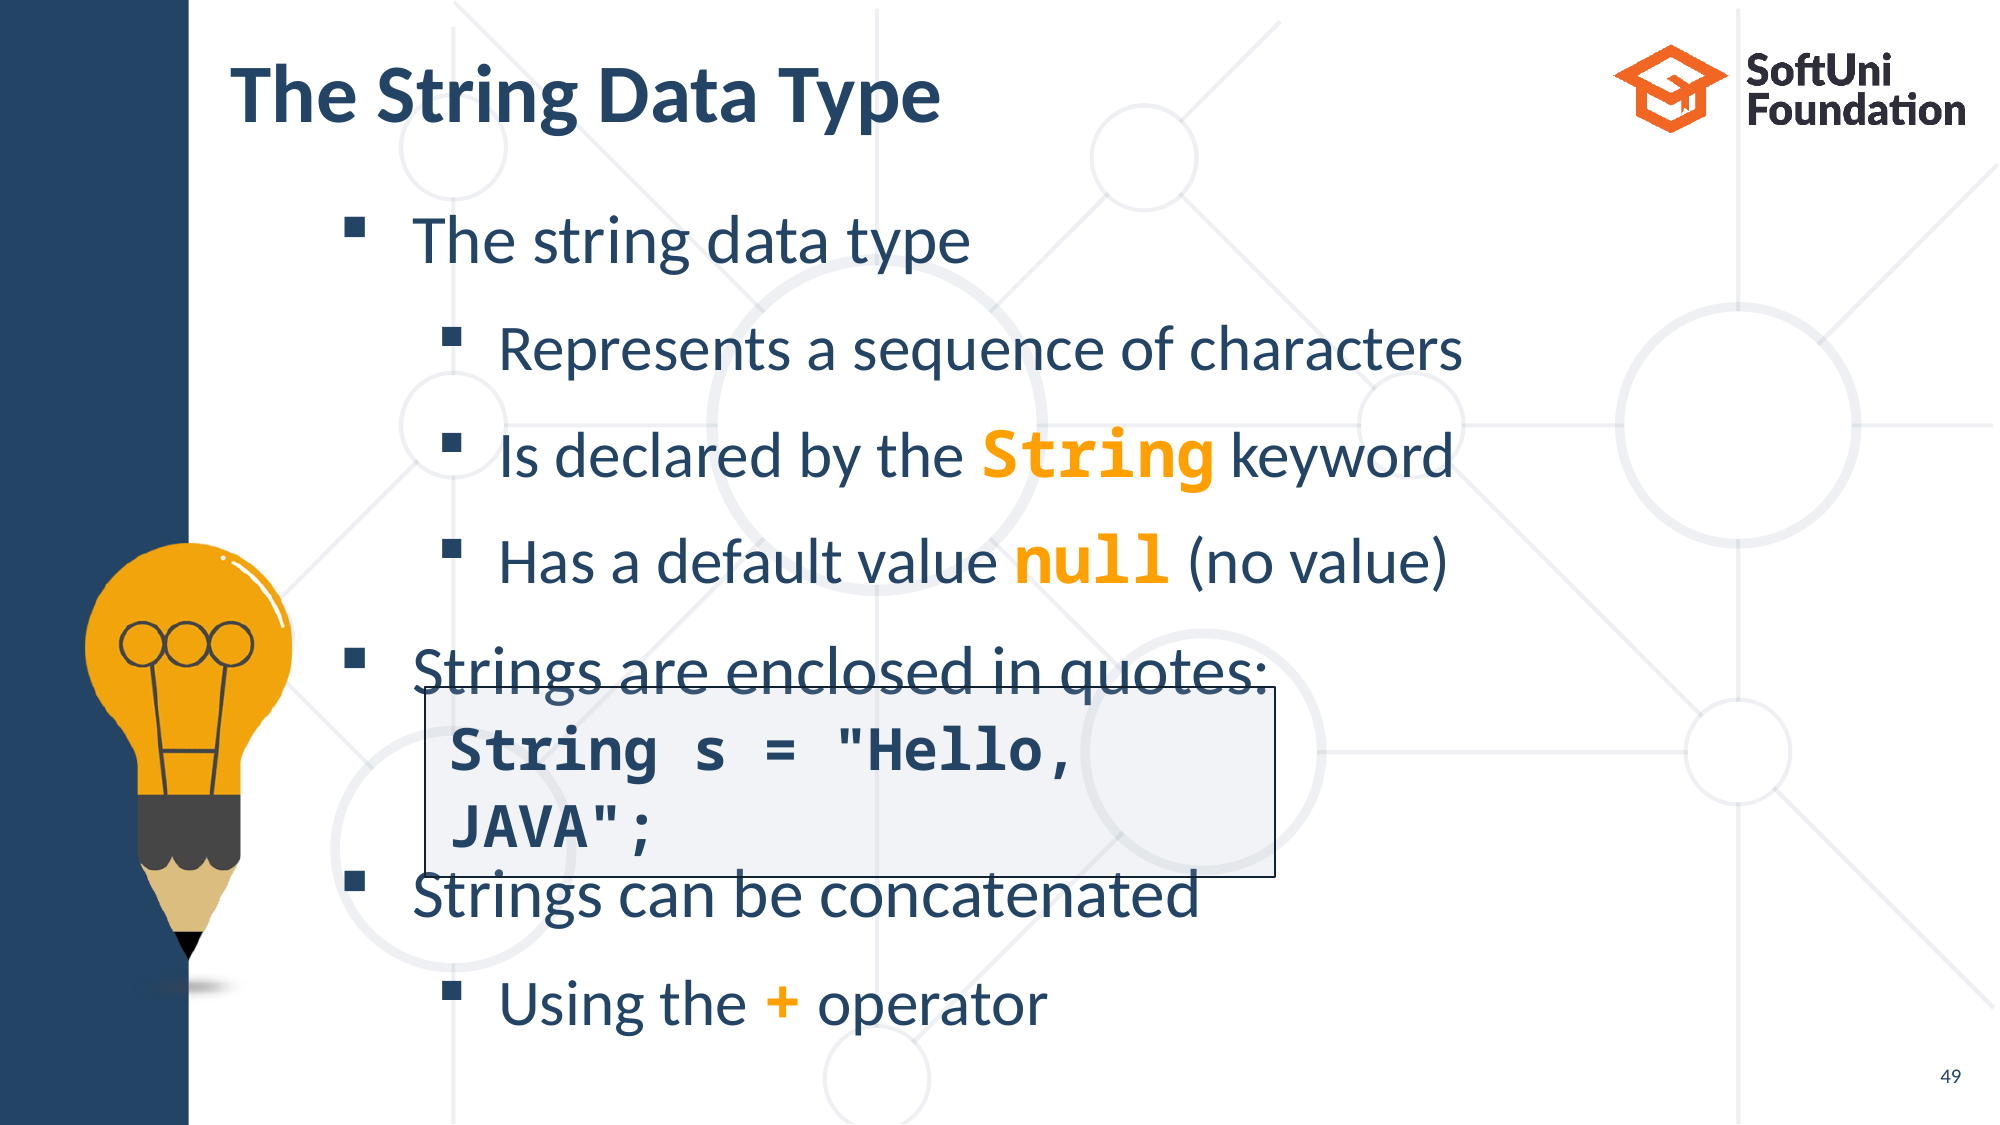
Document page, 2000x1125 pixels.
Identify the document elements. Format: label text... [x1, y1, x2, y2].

slide_number 49 [1896, 1049, 1968, 1101]
list The string data type Represents a sequence of characters Is declared by the String keyword Has a default value null (no value) Strings are enclosed in quotes: Strings can be concatenated Using the + operator [321, 183, 1968, 1050]
text_box String s = "Hello, JAVA"; [424, 687, 1275, 877]
picture [85, 543, 292, 1003]
picture [1613, 44, 1965, 133]
title The String Data Type [212, 16, 1591, 162]
